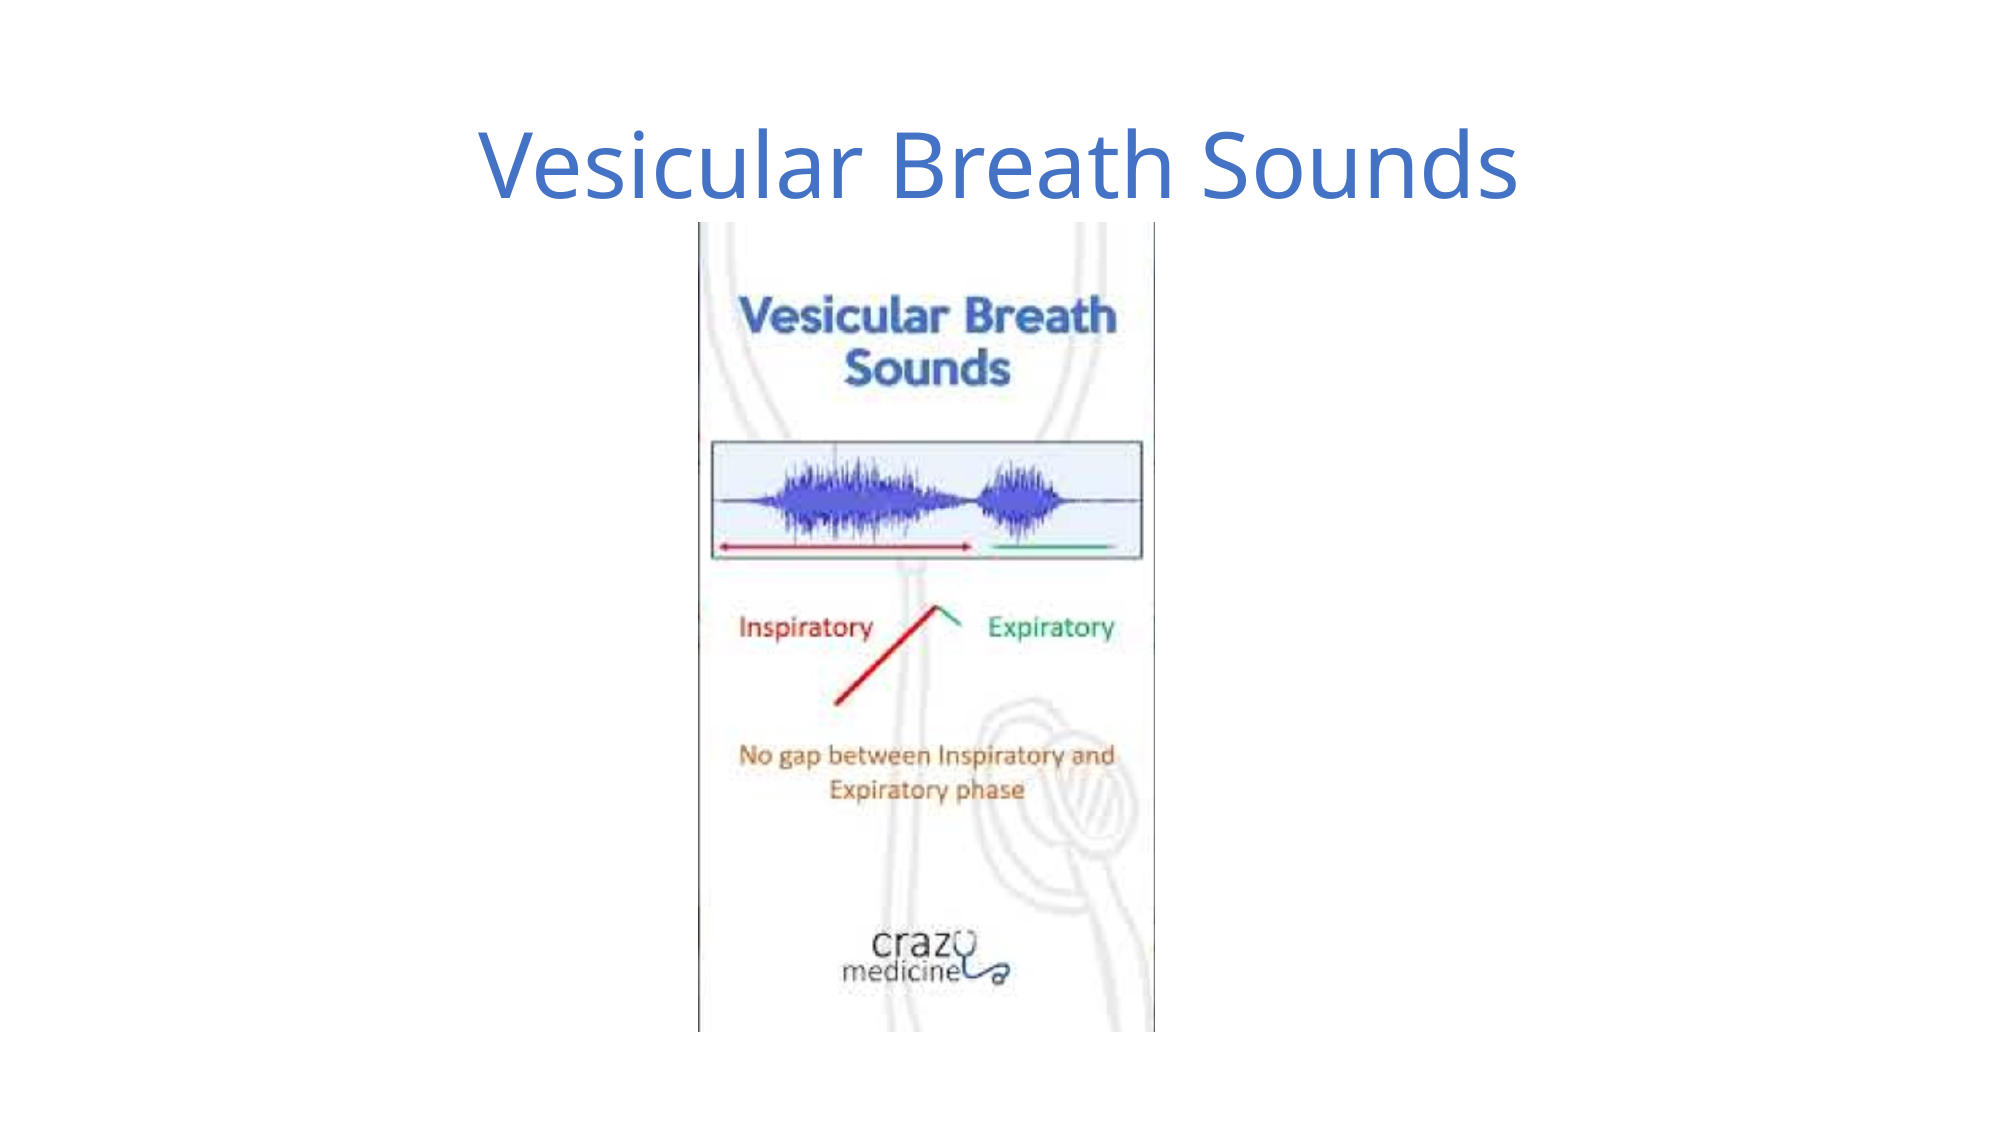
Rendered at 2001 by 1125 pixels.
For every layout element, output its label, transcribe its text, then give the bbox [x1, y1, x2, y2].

title Vesicular Breath Sounds [137, 59, 1863, 278]
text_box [697, 221, 1156, 1033]
